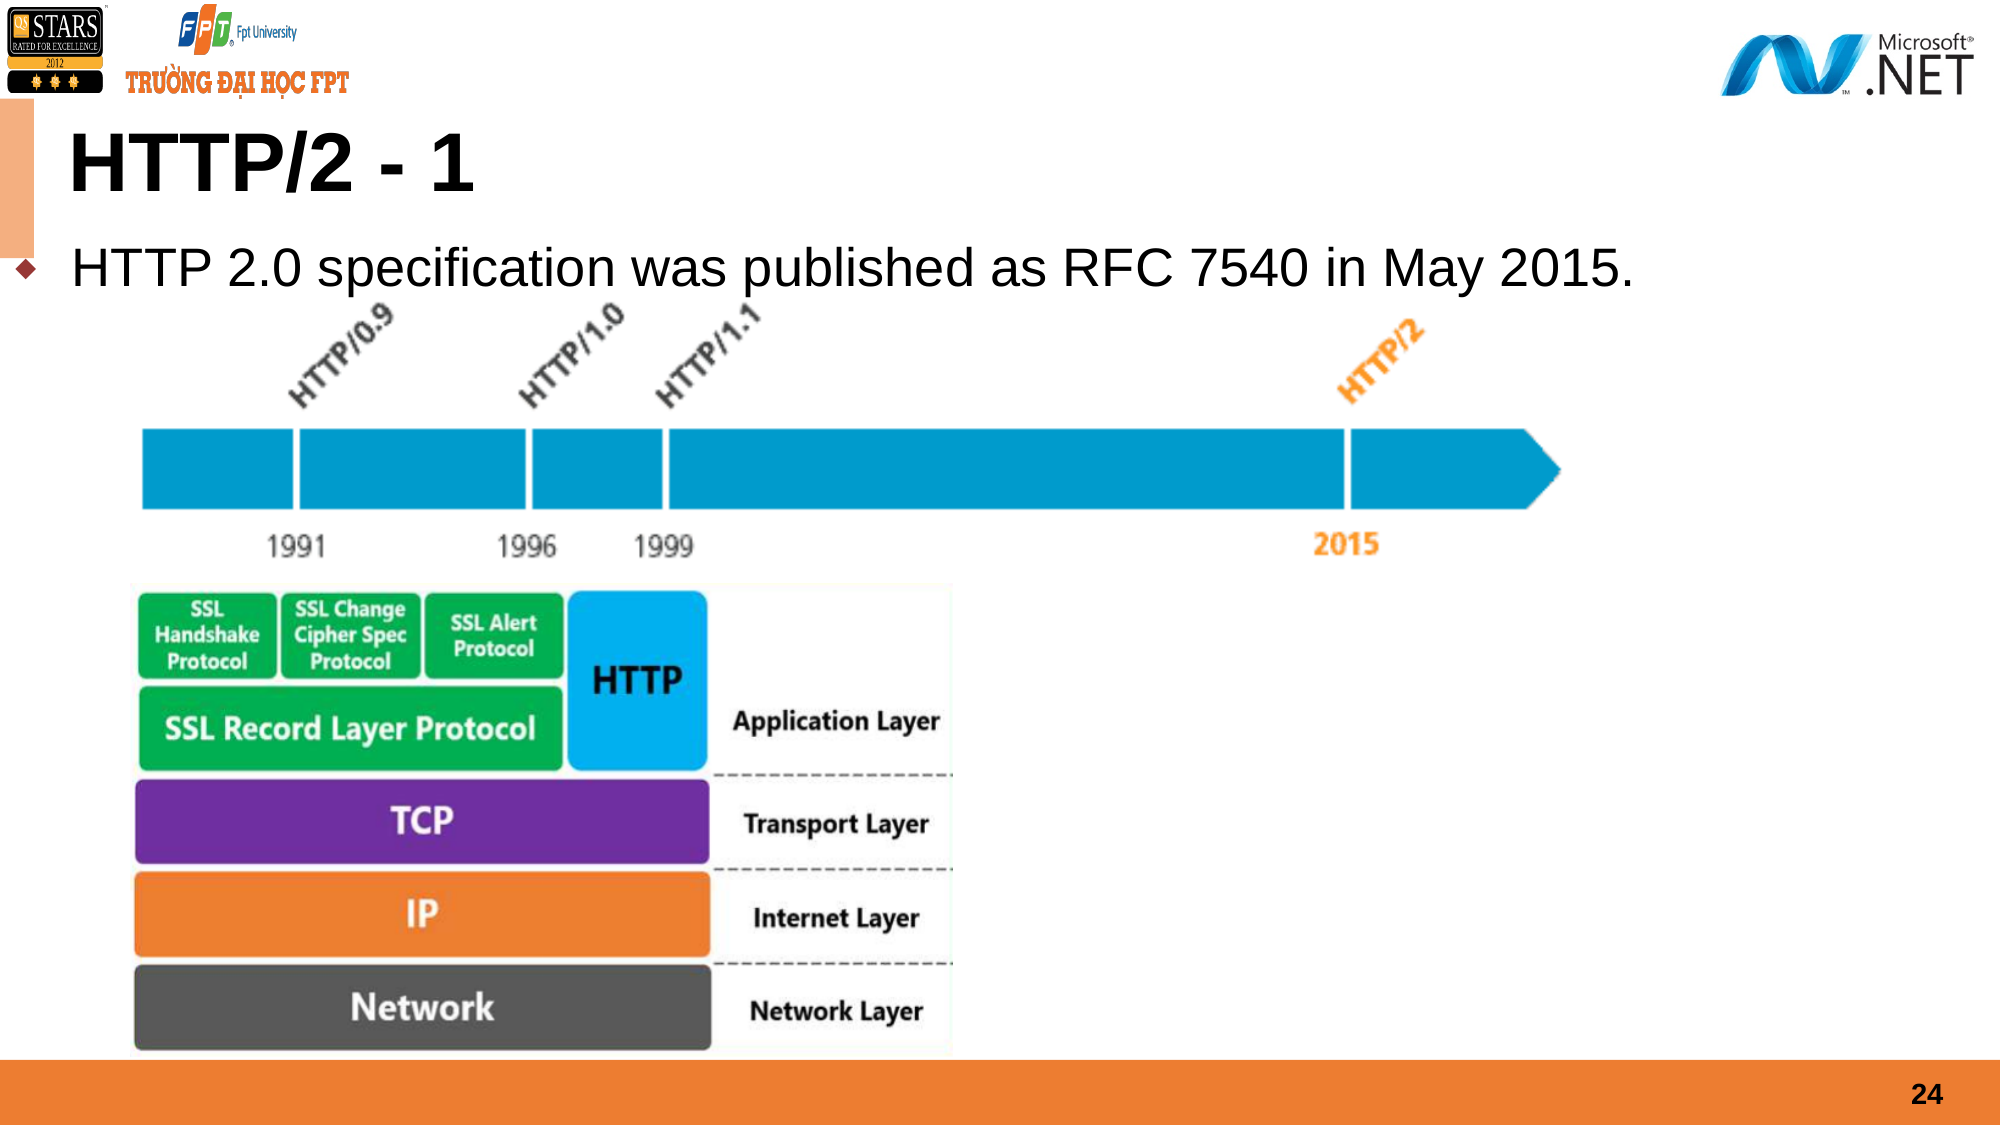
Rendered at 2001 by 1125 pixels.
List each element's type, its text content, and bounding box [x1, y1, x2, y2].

picture [7, 4, 349, 99]
picture [1685, 0, 2001, 129]
picture [86, 267, 1608, 1057]
title HTTP/2 - 1 [53, 111, 2000, 217]
list HTTP 2.0 specification was published as RFC 7540 in May 2015. [0, 217, 2000, 1057]
slide_number 24 [1508, 1063, 1959, 1123]
